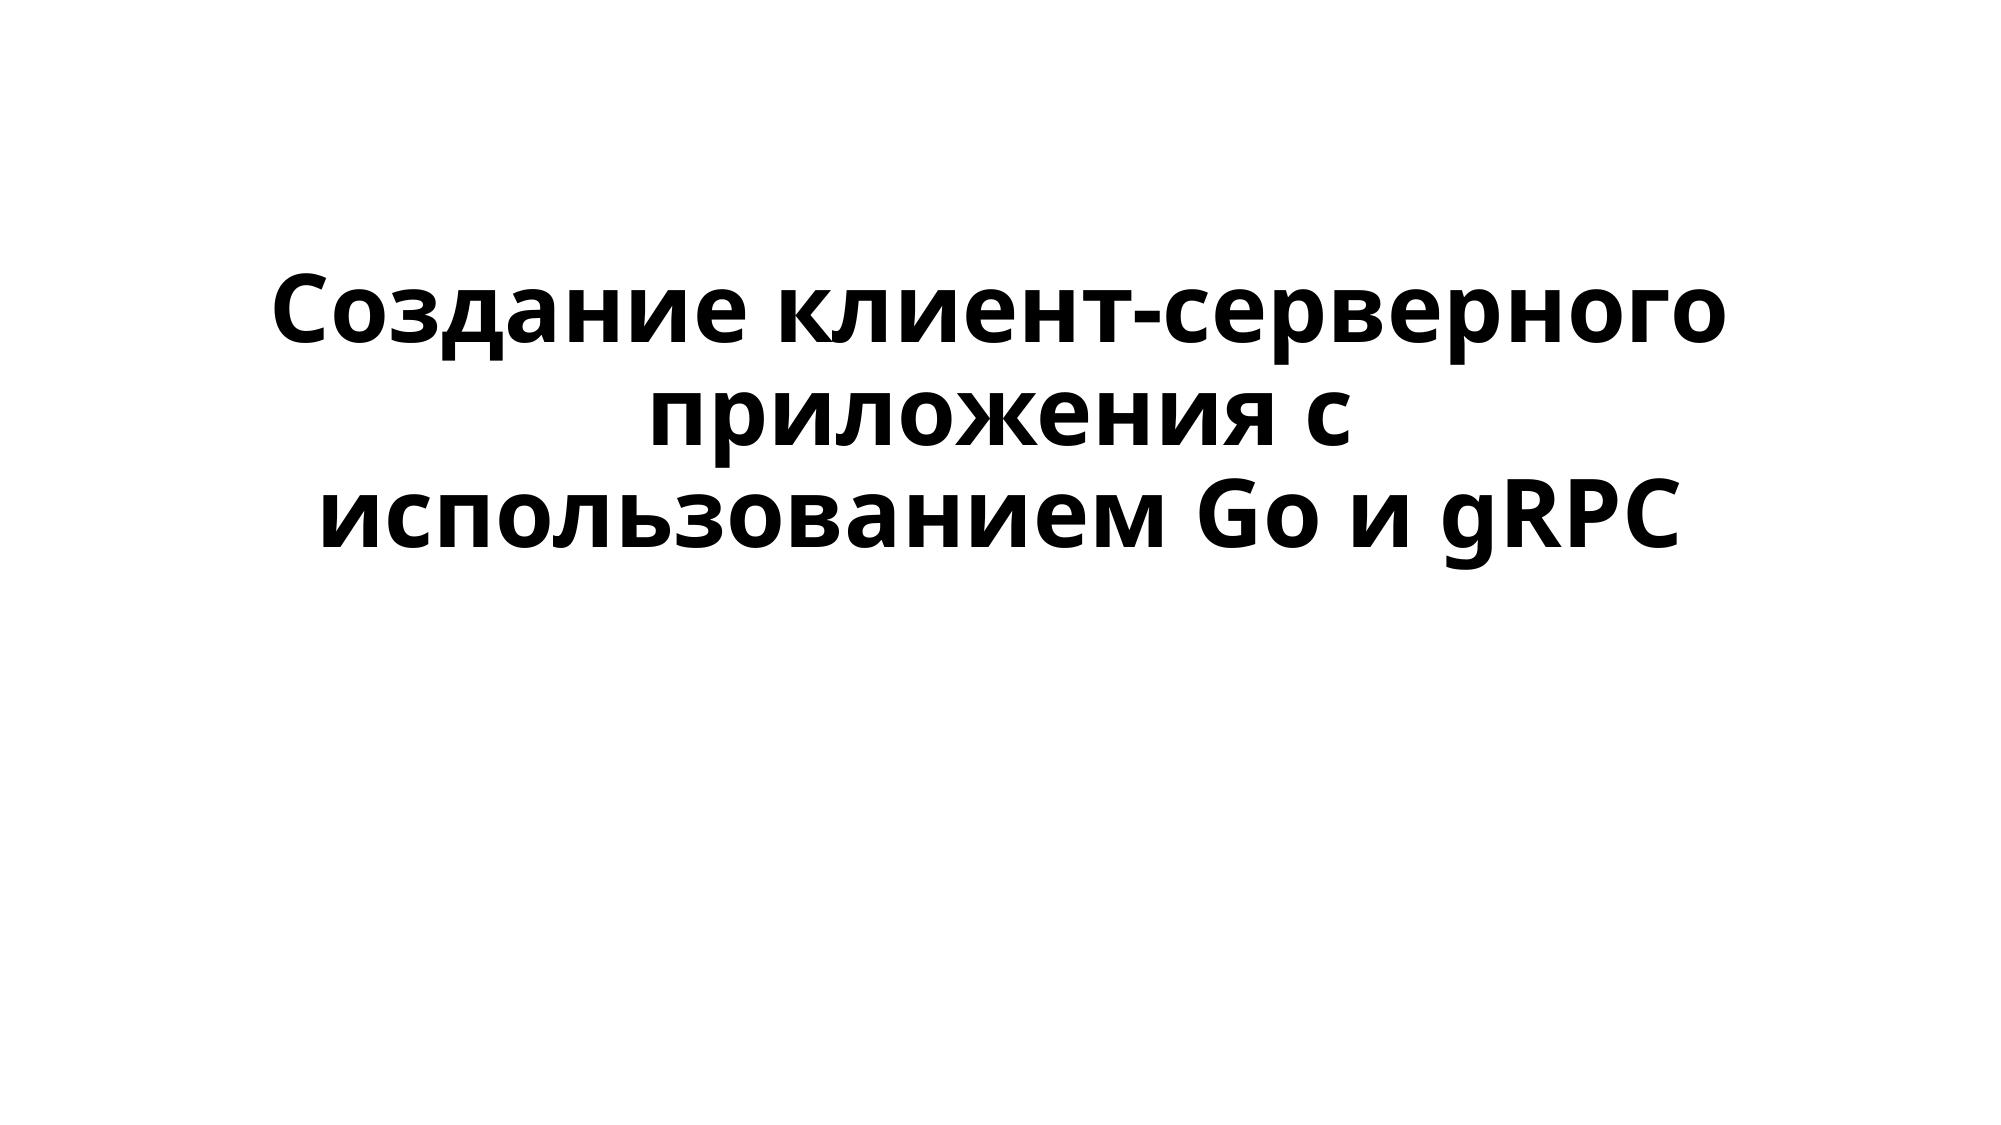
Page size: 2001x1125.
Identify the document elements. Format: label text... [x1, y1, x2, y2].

title Создание клиент-серверного приложения с использованием Go и gRPC [249, 184, 1750, 576]
